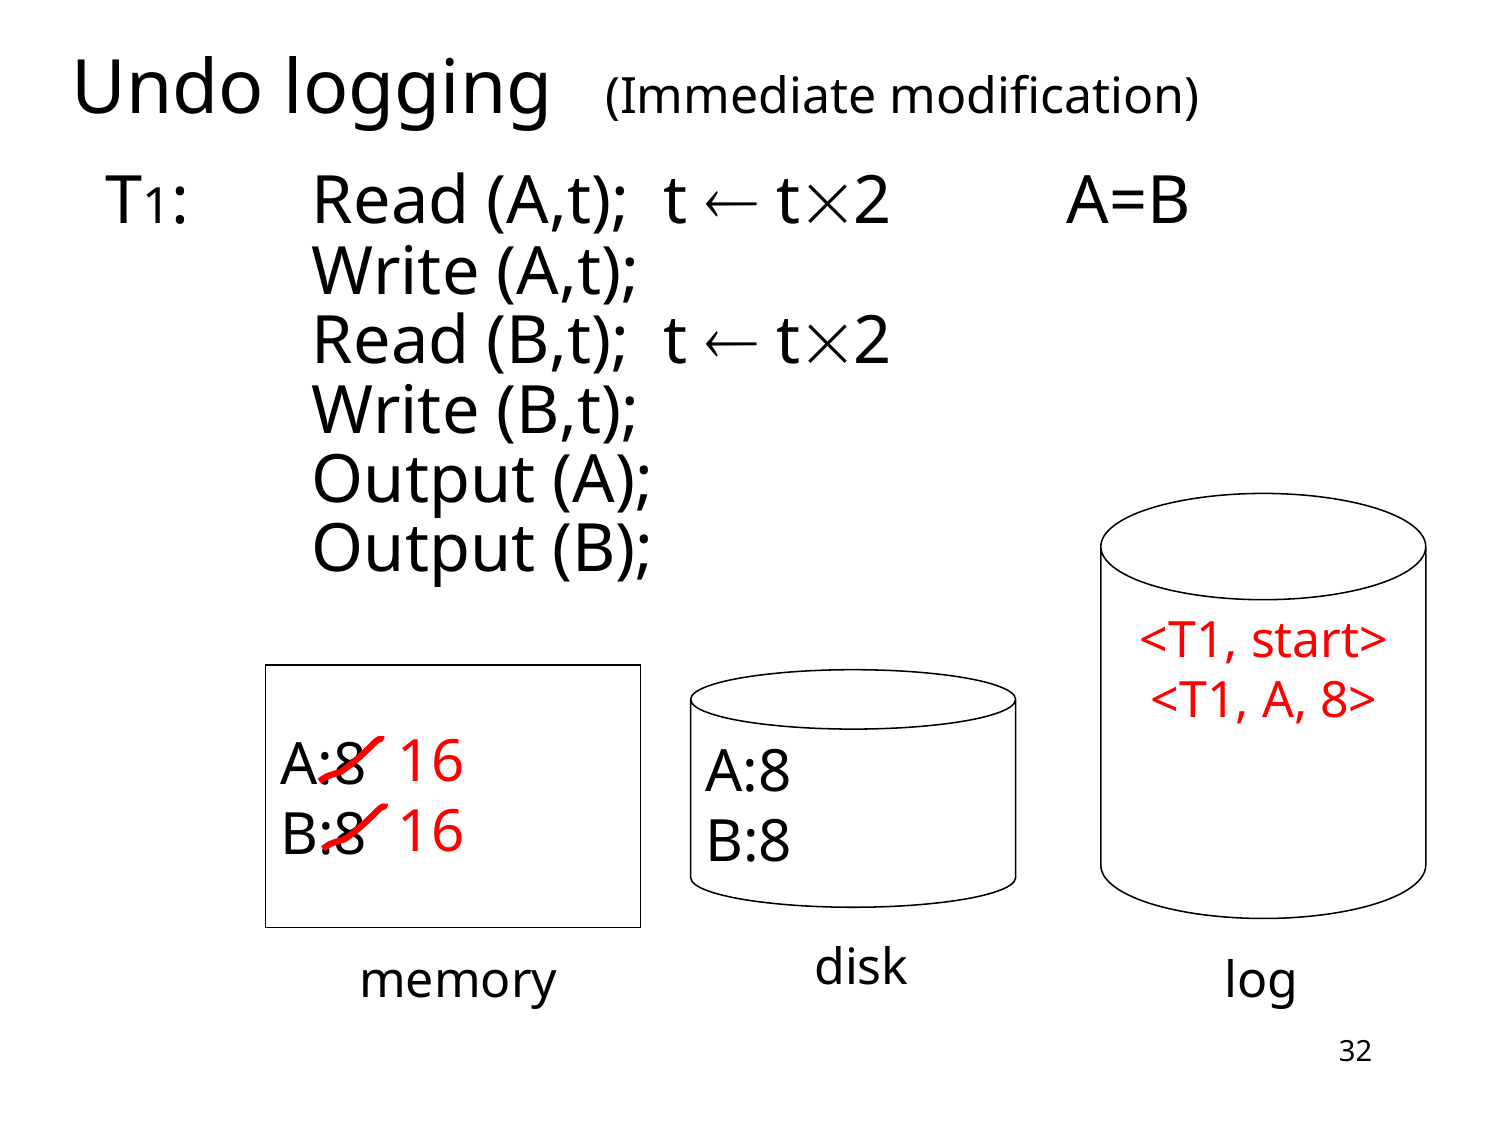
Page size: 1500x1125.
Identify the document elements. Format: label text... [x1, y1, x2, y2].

text_box memory [344, 940, 573, 1015]
slide_number 32 [1074, 1024, 1388, 1101]
text_box log [1209, 940, 1314, 1015]
text_box A:8 B:8 [265, 665, 641, 928]
text_box [1100, 493, 1426, 919]
text_box Undo logging (Immediate modification) [37, 30, 1215, 136]
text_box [319, 599, 1410, 871]
list T1: Read (A,t); t  t2 A=B Write (A,t); Read (B,t); t  t2 Write (B,t); Output (A); Output (B); [90, 165, 1366, 1016]
text_box A:8 B:8 [691, 879, 1016, 908]
text_box [1100, 493, 1426, 598]
text_box disk [799, 927, 924, 1003]
